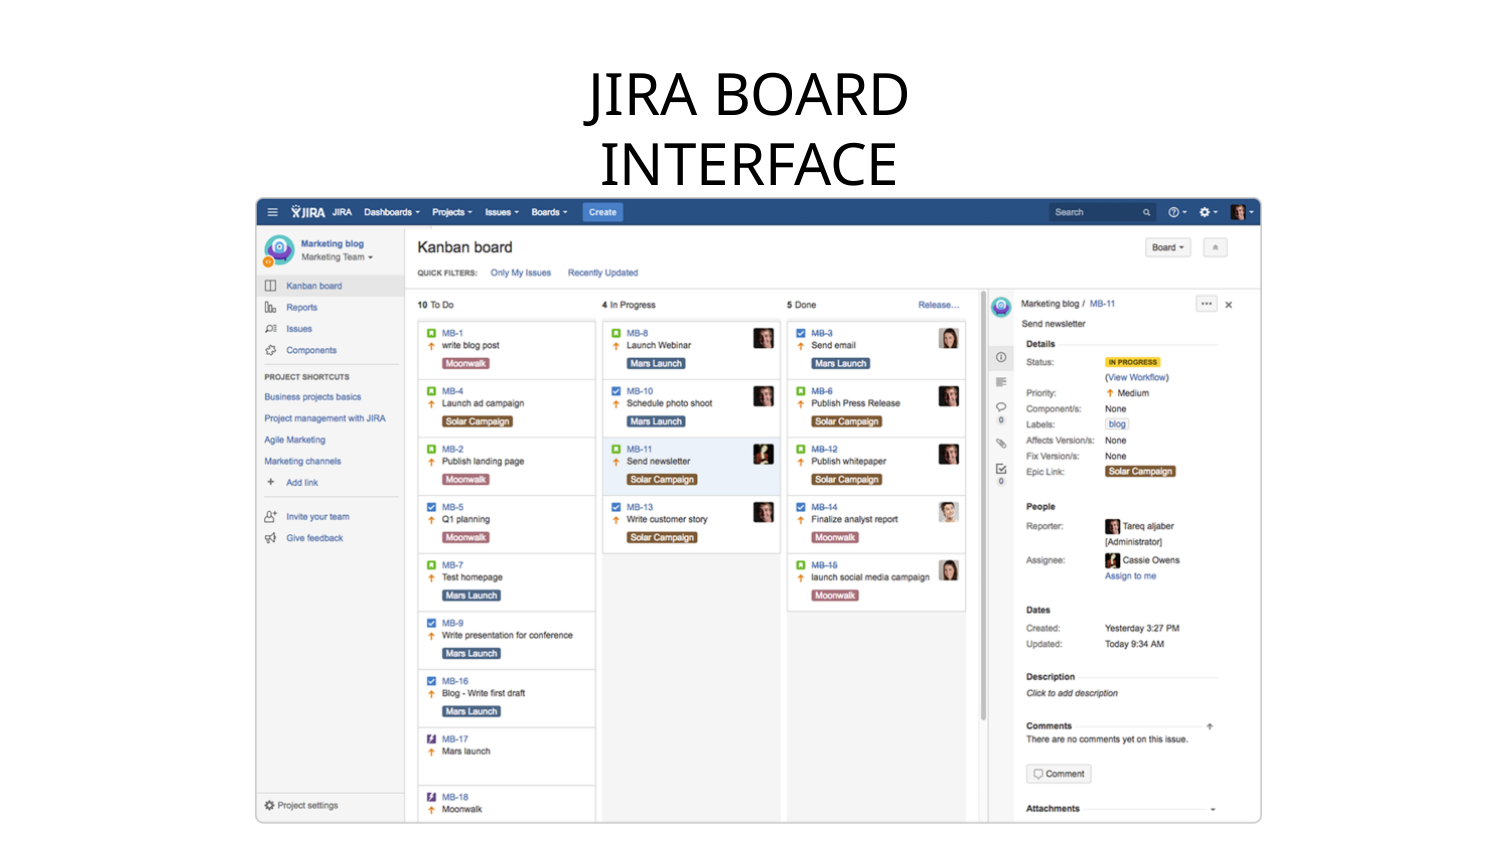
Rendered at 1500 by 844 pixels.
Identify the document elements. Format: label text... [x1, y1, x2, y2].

title JIRA BOARD INTERFACE [468, 88, 1032, 167]
picture [254, 197, 1262, 825]
